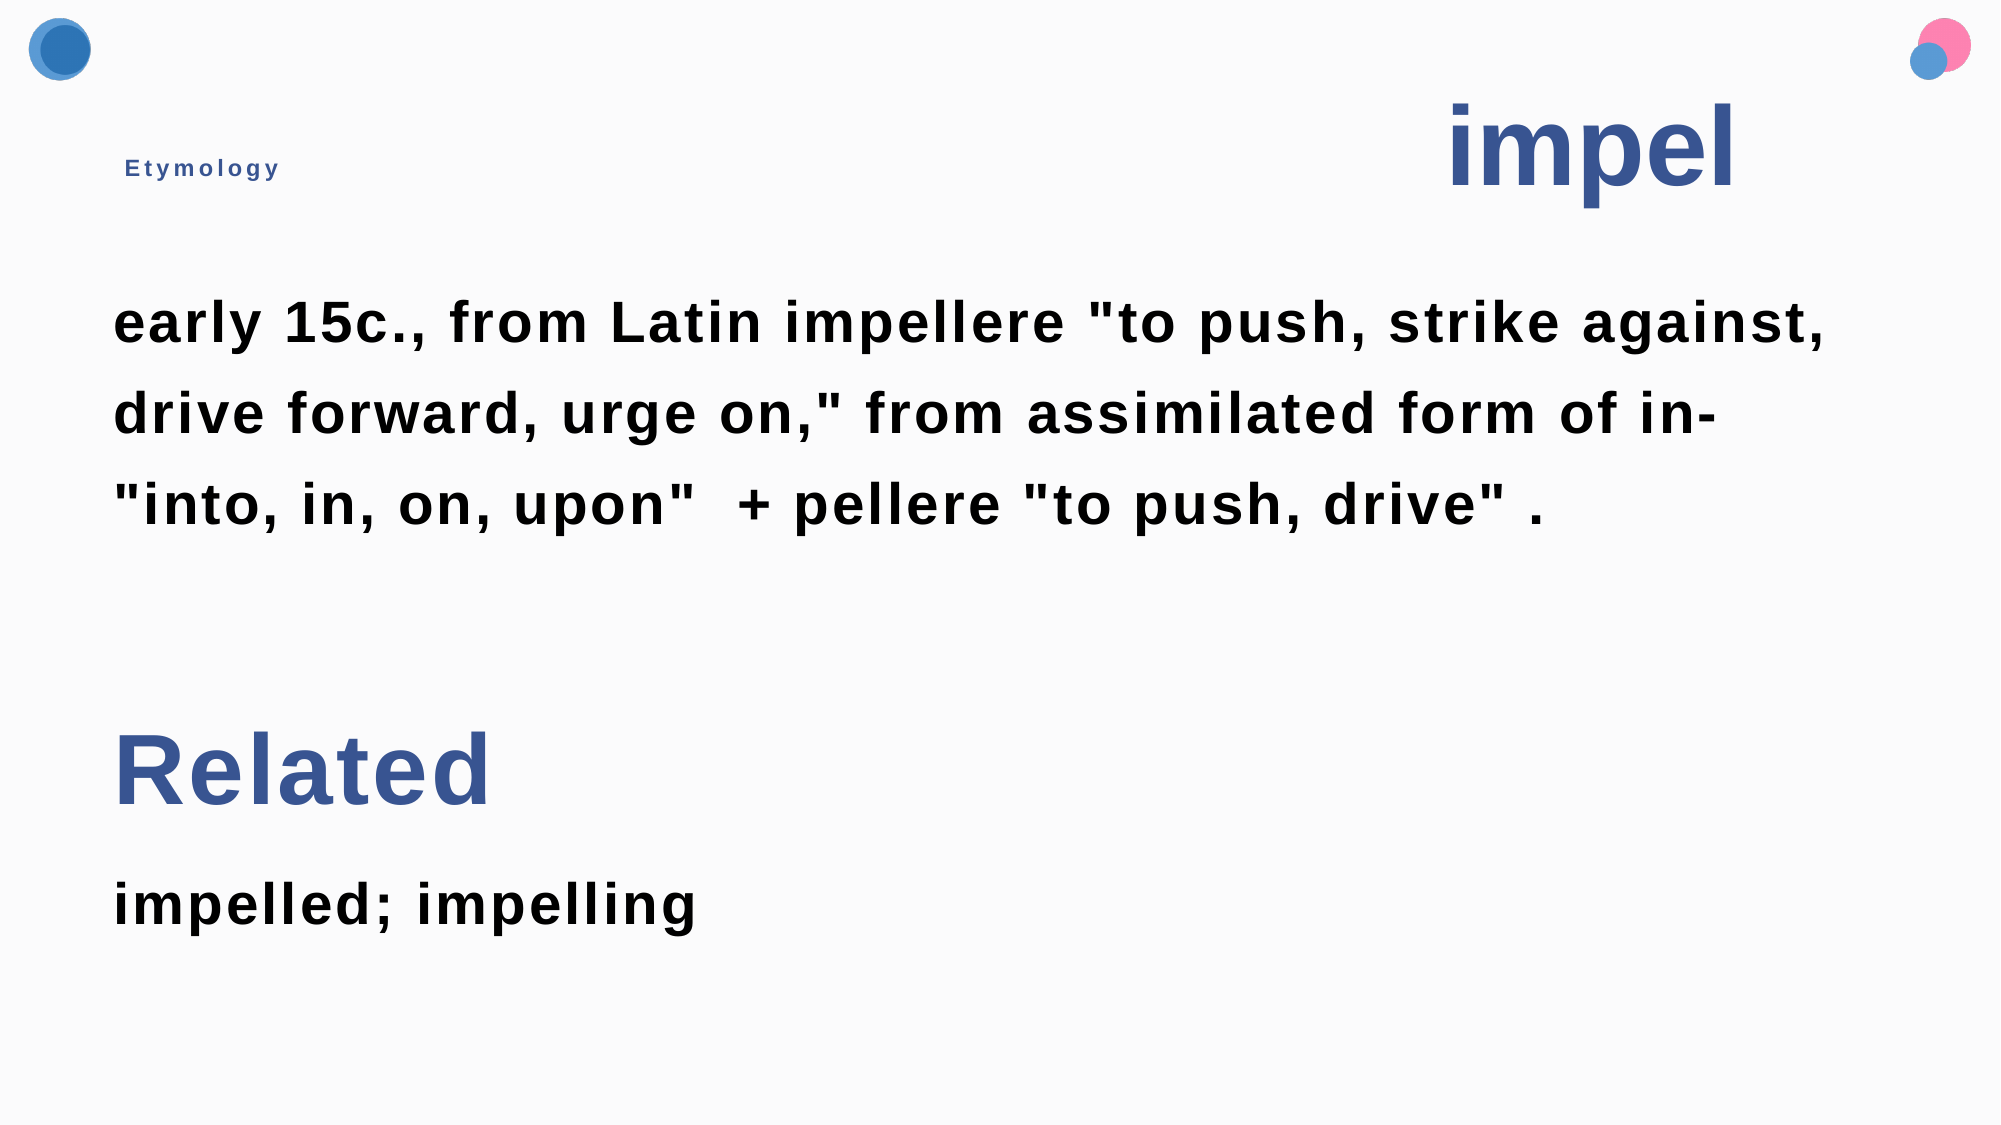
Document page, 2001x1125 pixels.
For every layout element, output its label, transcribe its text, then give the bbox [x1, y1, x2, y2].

text_box impel [1430, 65, 1754, 216]
picture [1881, 0, 2000, 99]
picture [0, 0, 119, 99]
title Etymology [109, 144, 1891, 218]
list early 15c., from Latin impellere "to push, strike against, drive forward, urge on," from assimilated form of in- "into, in, on, upon" + pellere "to push, drive" . Related impelled; impelling [98, 255, 1879, 977]
